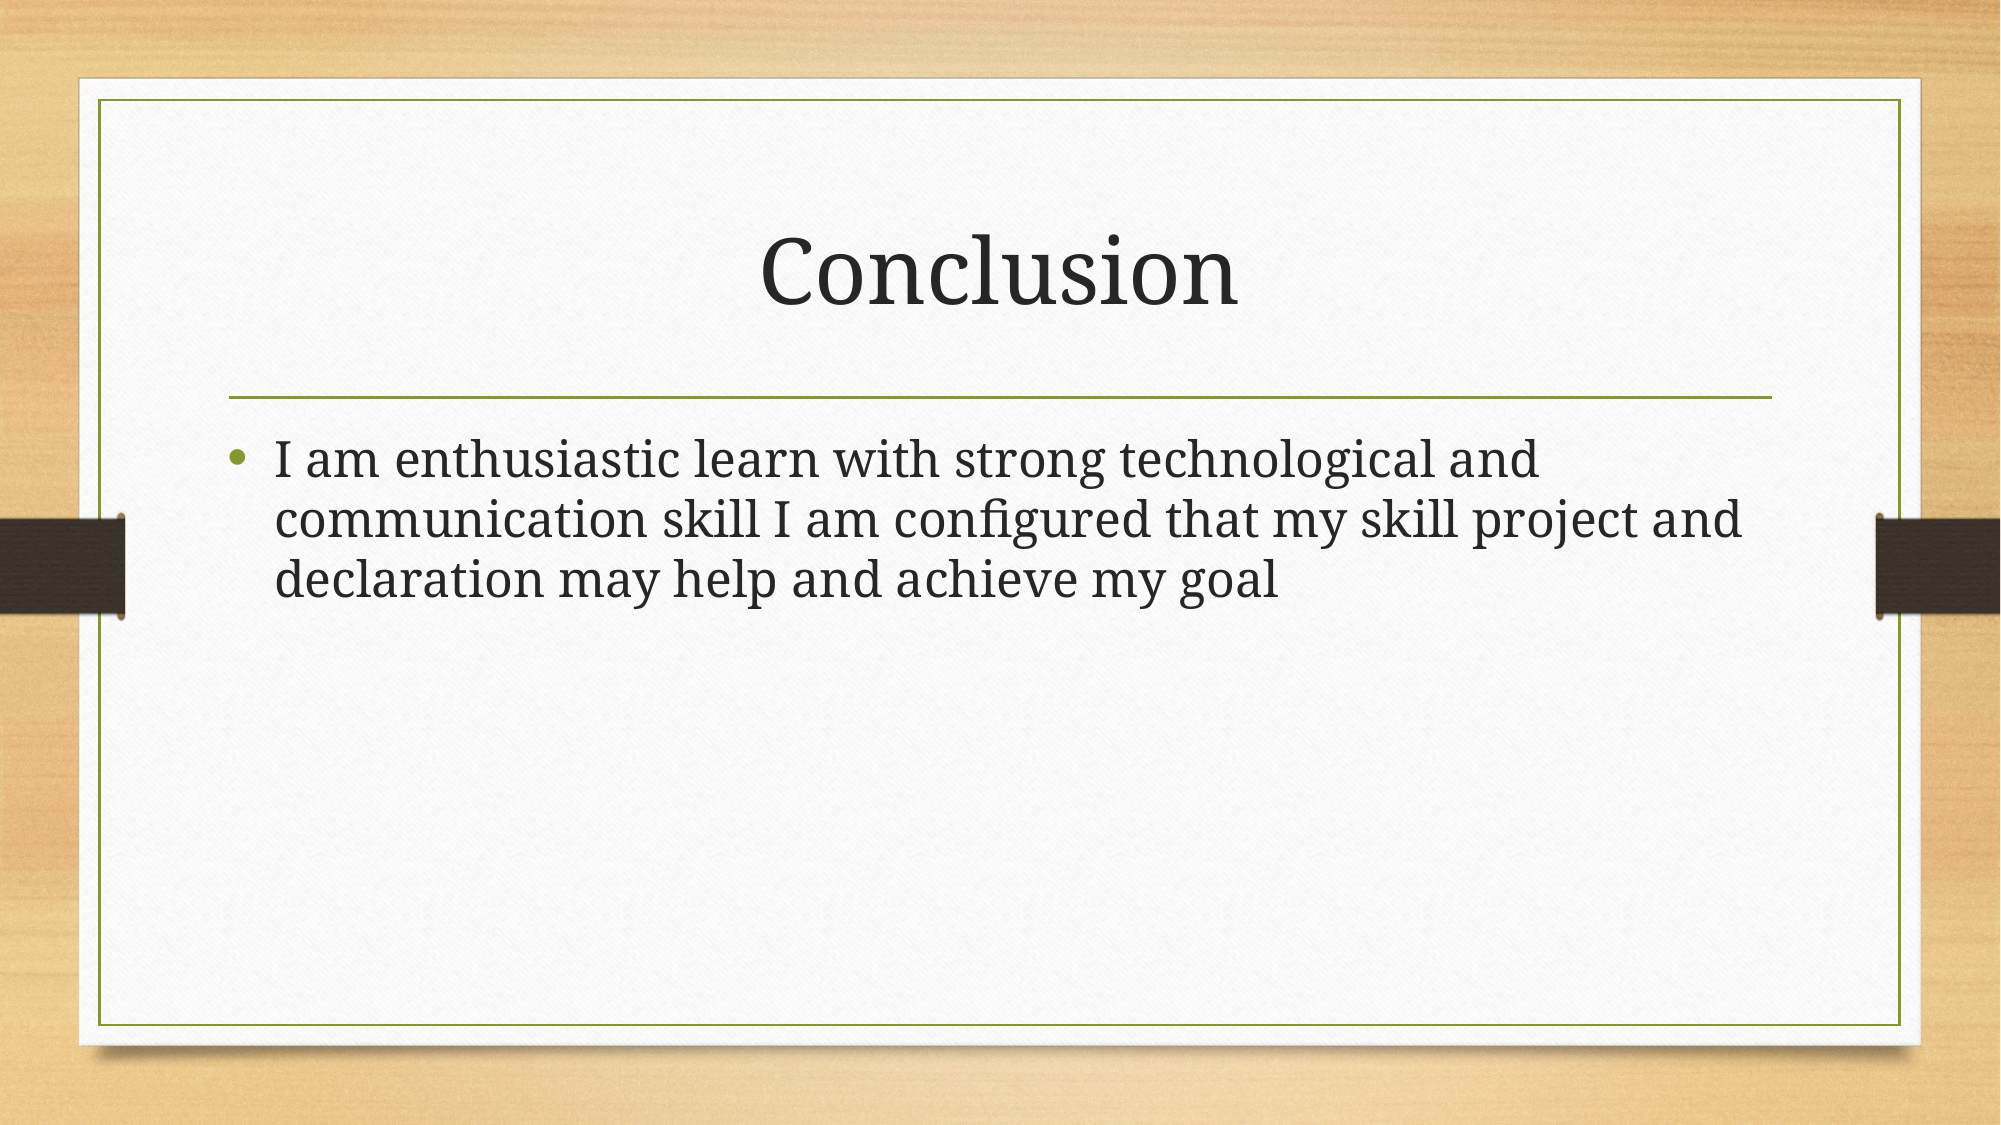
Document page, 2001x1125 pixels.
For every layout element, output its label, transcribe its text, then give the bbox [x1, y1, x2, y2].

title Conclusion [212, 161, 1788, 375]
list I am enthusiastic learn with strong technological and communication skill I am configured that my skill project and declaration may help and achieve my goal [212, 419, 1788, 964]
picture [0, 0, 2001, 1125]
